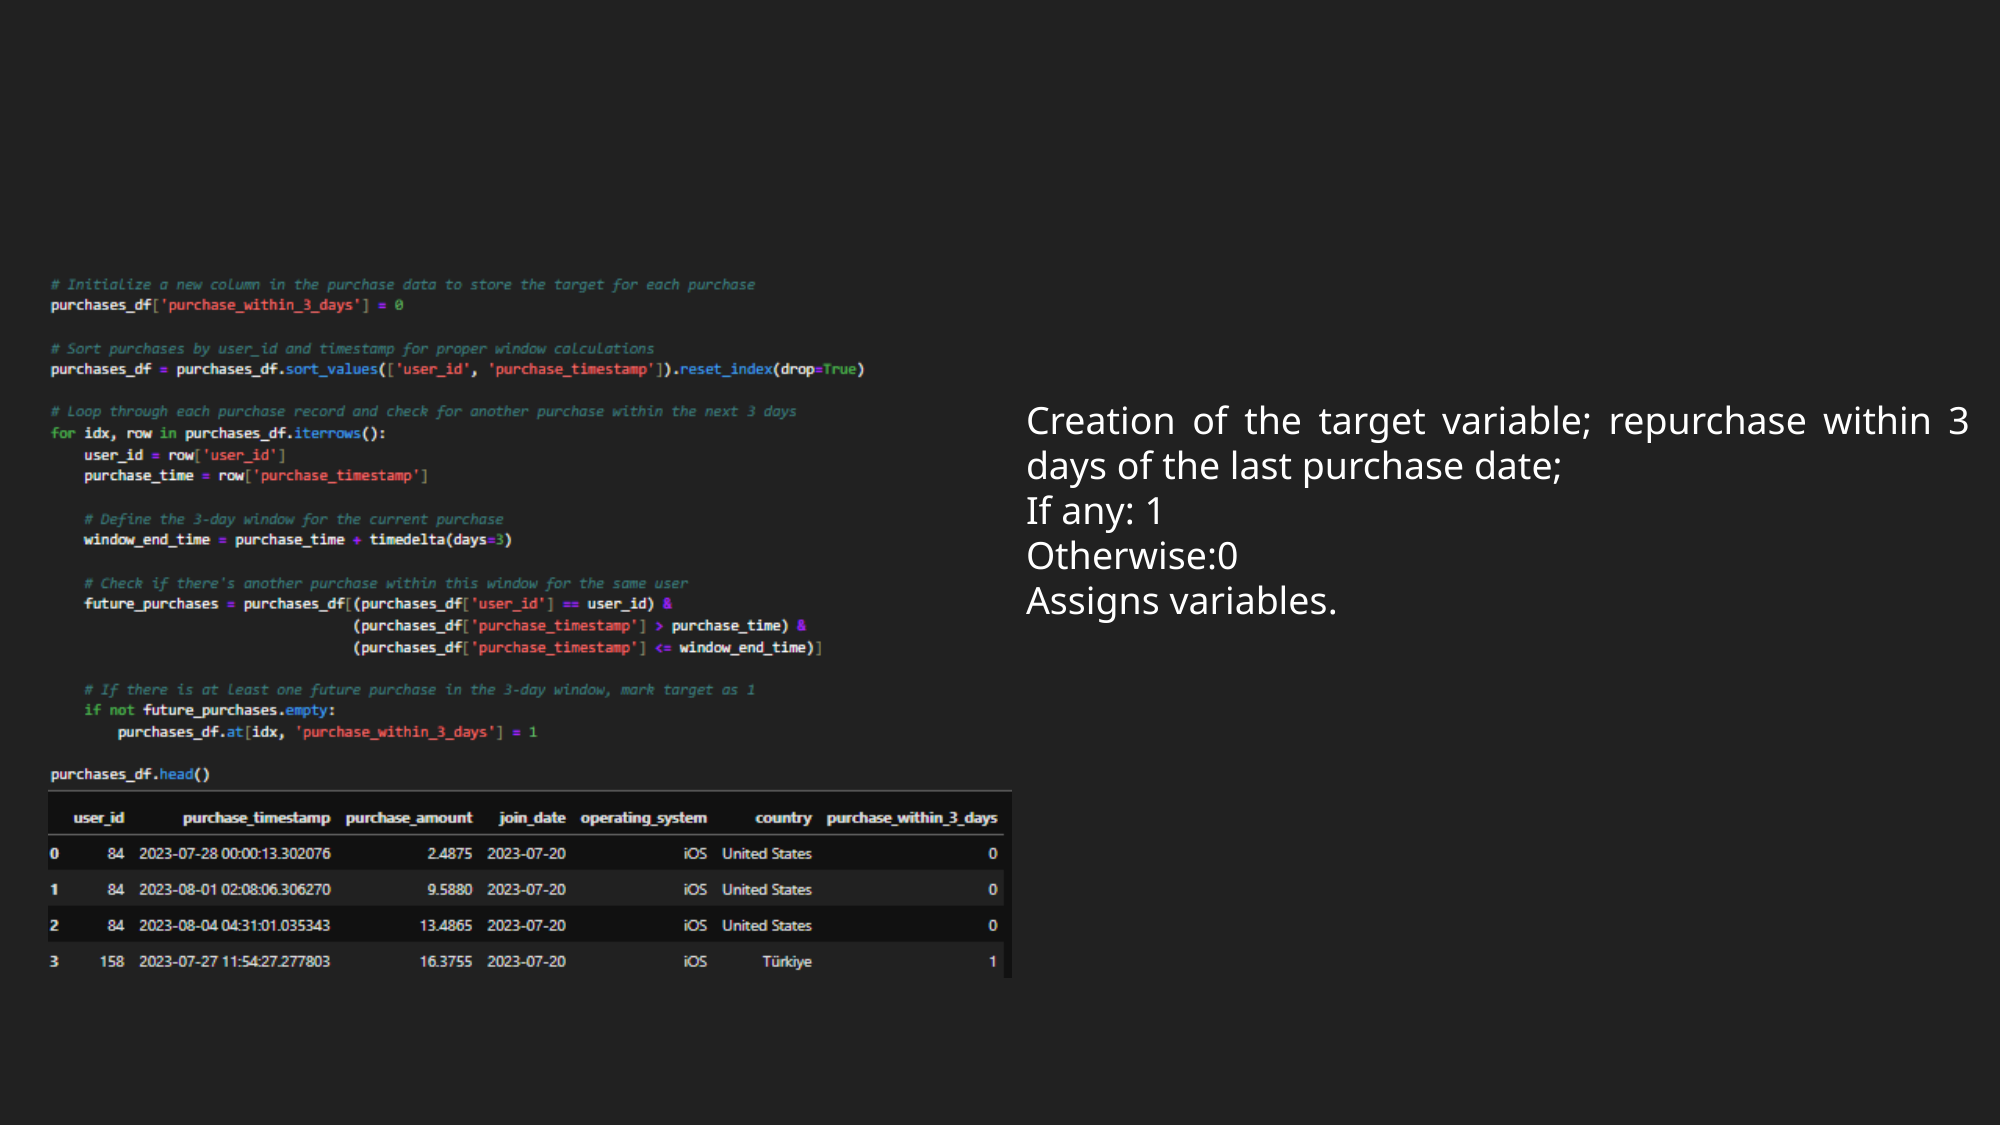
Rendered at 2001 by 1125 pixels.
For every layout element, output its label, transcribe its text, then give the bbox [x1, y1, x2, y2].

picture [48, 270, 1012, 978]
text_box Creation of the target variable; repurchase within 3 days of the last purchase date; If any: 1 Otherwise:0 Assigns variables. [1012, 389, 1986, 630]
